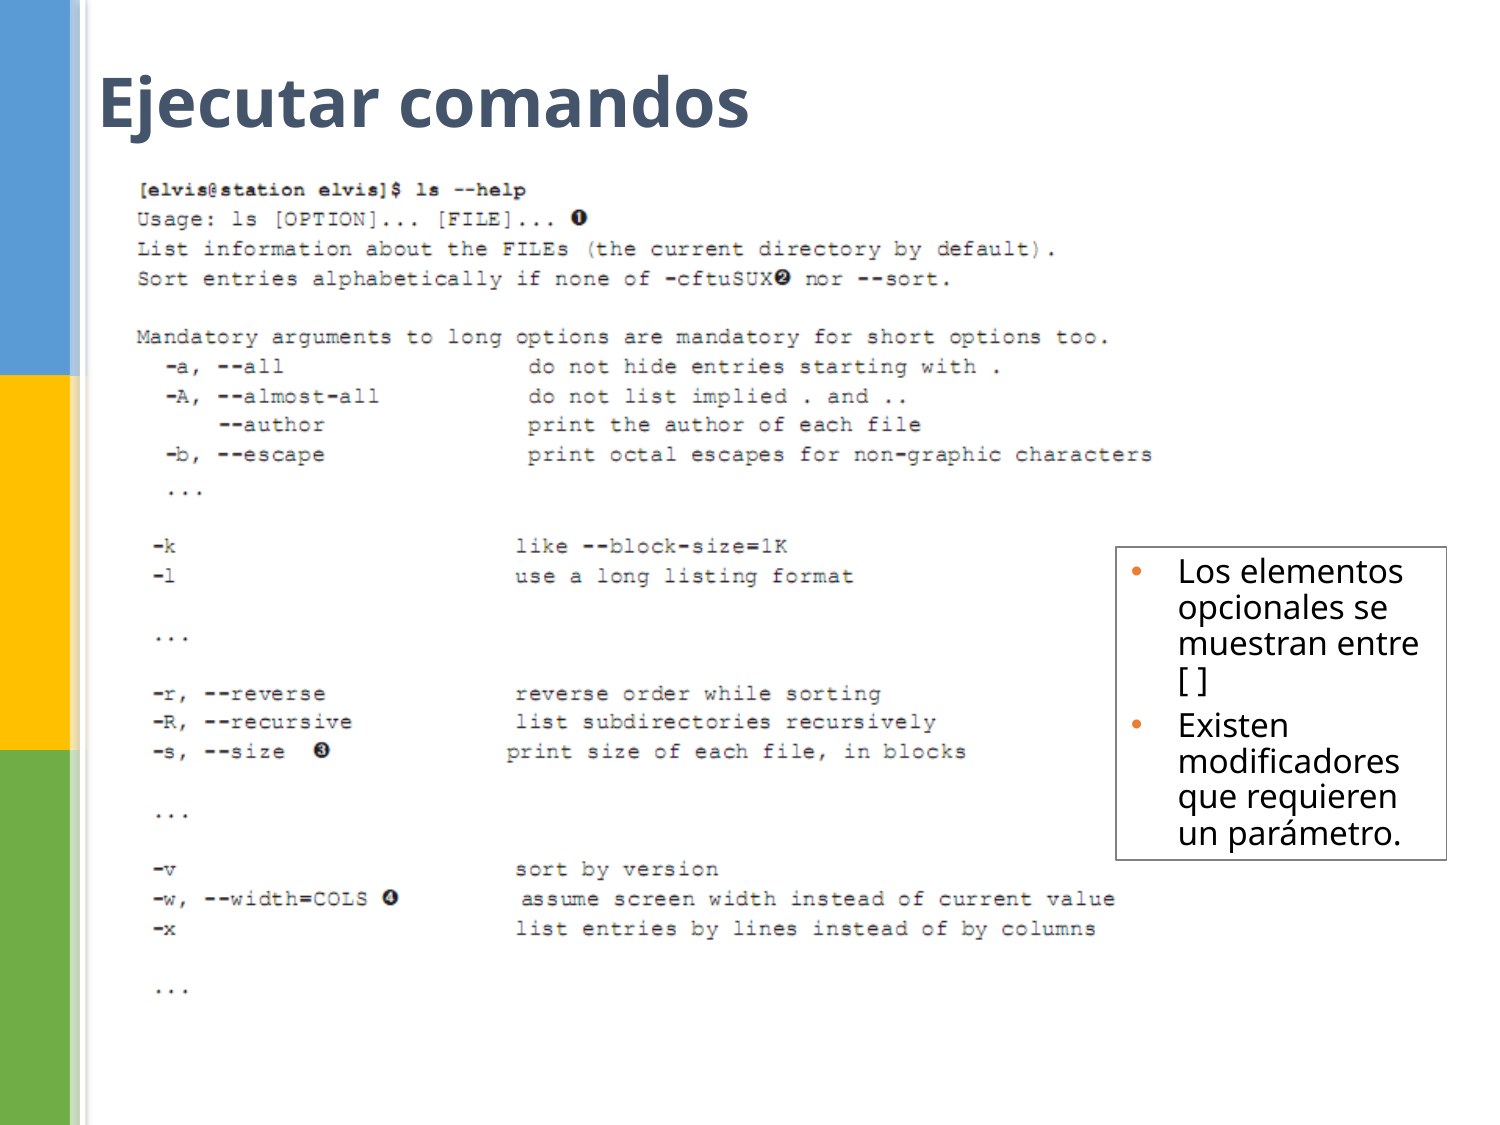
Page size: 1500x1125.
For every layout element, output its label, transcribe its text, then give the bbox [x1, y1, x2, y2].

text_box Los elementos opcionales se muestran entre [ ] Existen modificadores que requieren un parámetro. [1156, 547, 1447, 860]
picture [123, 166, 1181, 1012]
title Ejecutar comandos [82, 21, 1418, 179]
